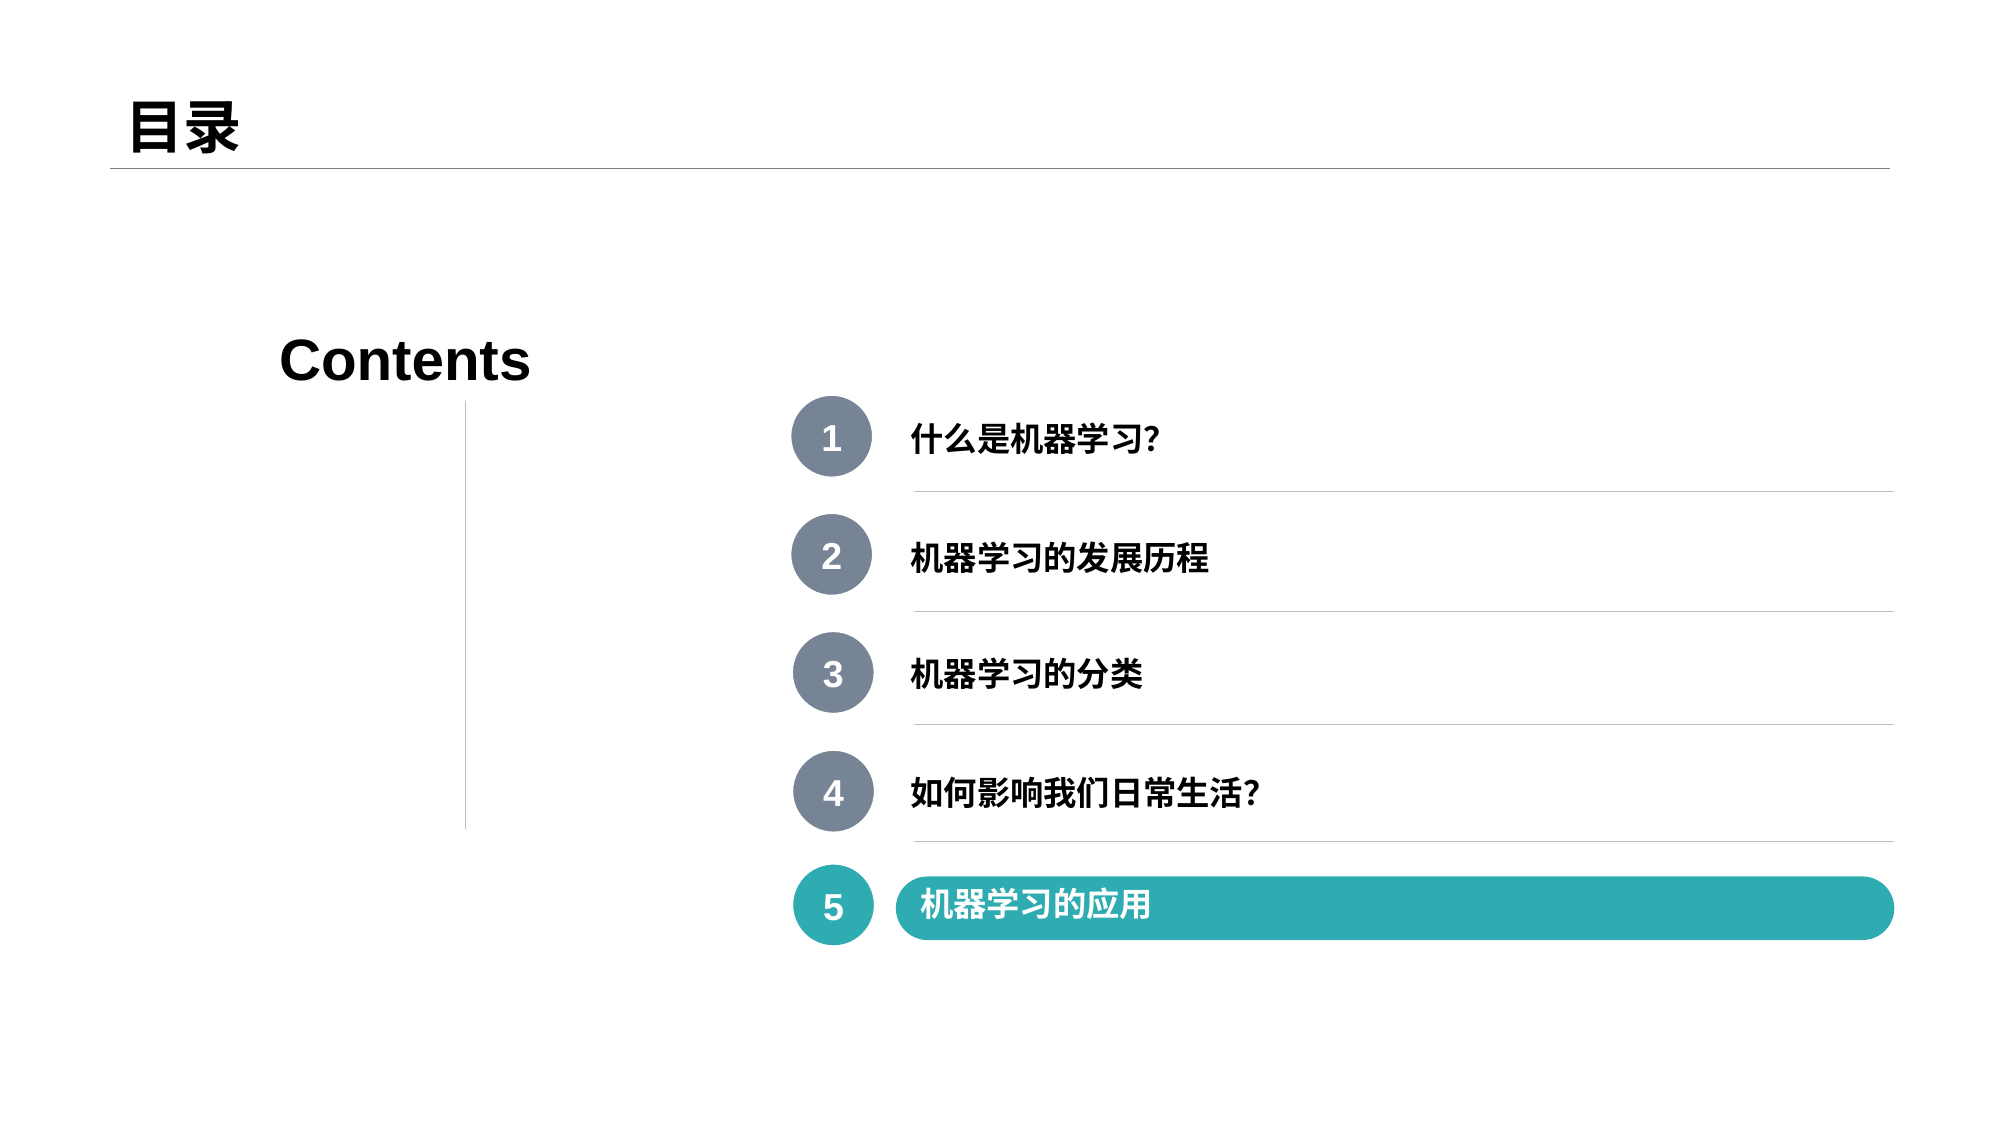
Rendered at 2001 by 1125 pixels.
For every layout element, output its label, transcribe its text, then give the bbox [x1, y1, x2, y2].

text_box 4 [789, 747, 878, 835]
text_box 机器学习的分类 [895, 636, 1895, 701]
text_box 3 [789, 628, 878, 717]
text_box 机器学习的应用 [895, 876, 1895, 941]
title 目录 [109, 0, 1890, 169]
text_box 如何影响我们日常生活？ [895, 756, 1895, 820]
text_box 机器学习的发展历程 [895, 520, 1895, 584]
text_box 5 [789, 861, 878, 949]
text_box 什么是机器学习？ [895, 402, 1895, 466]
text_box 2 [787, 510, 876, 599]
text_box 1 [787, 392, 876, 480]
text_box Contents [260, 314, 547, 401]
